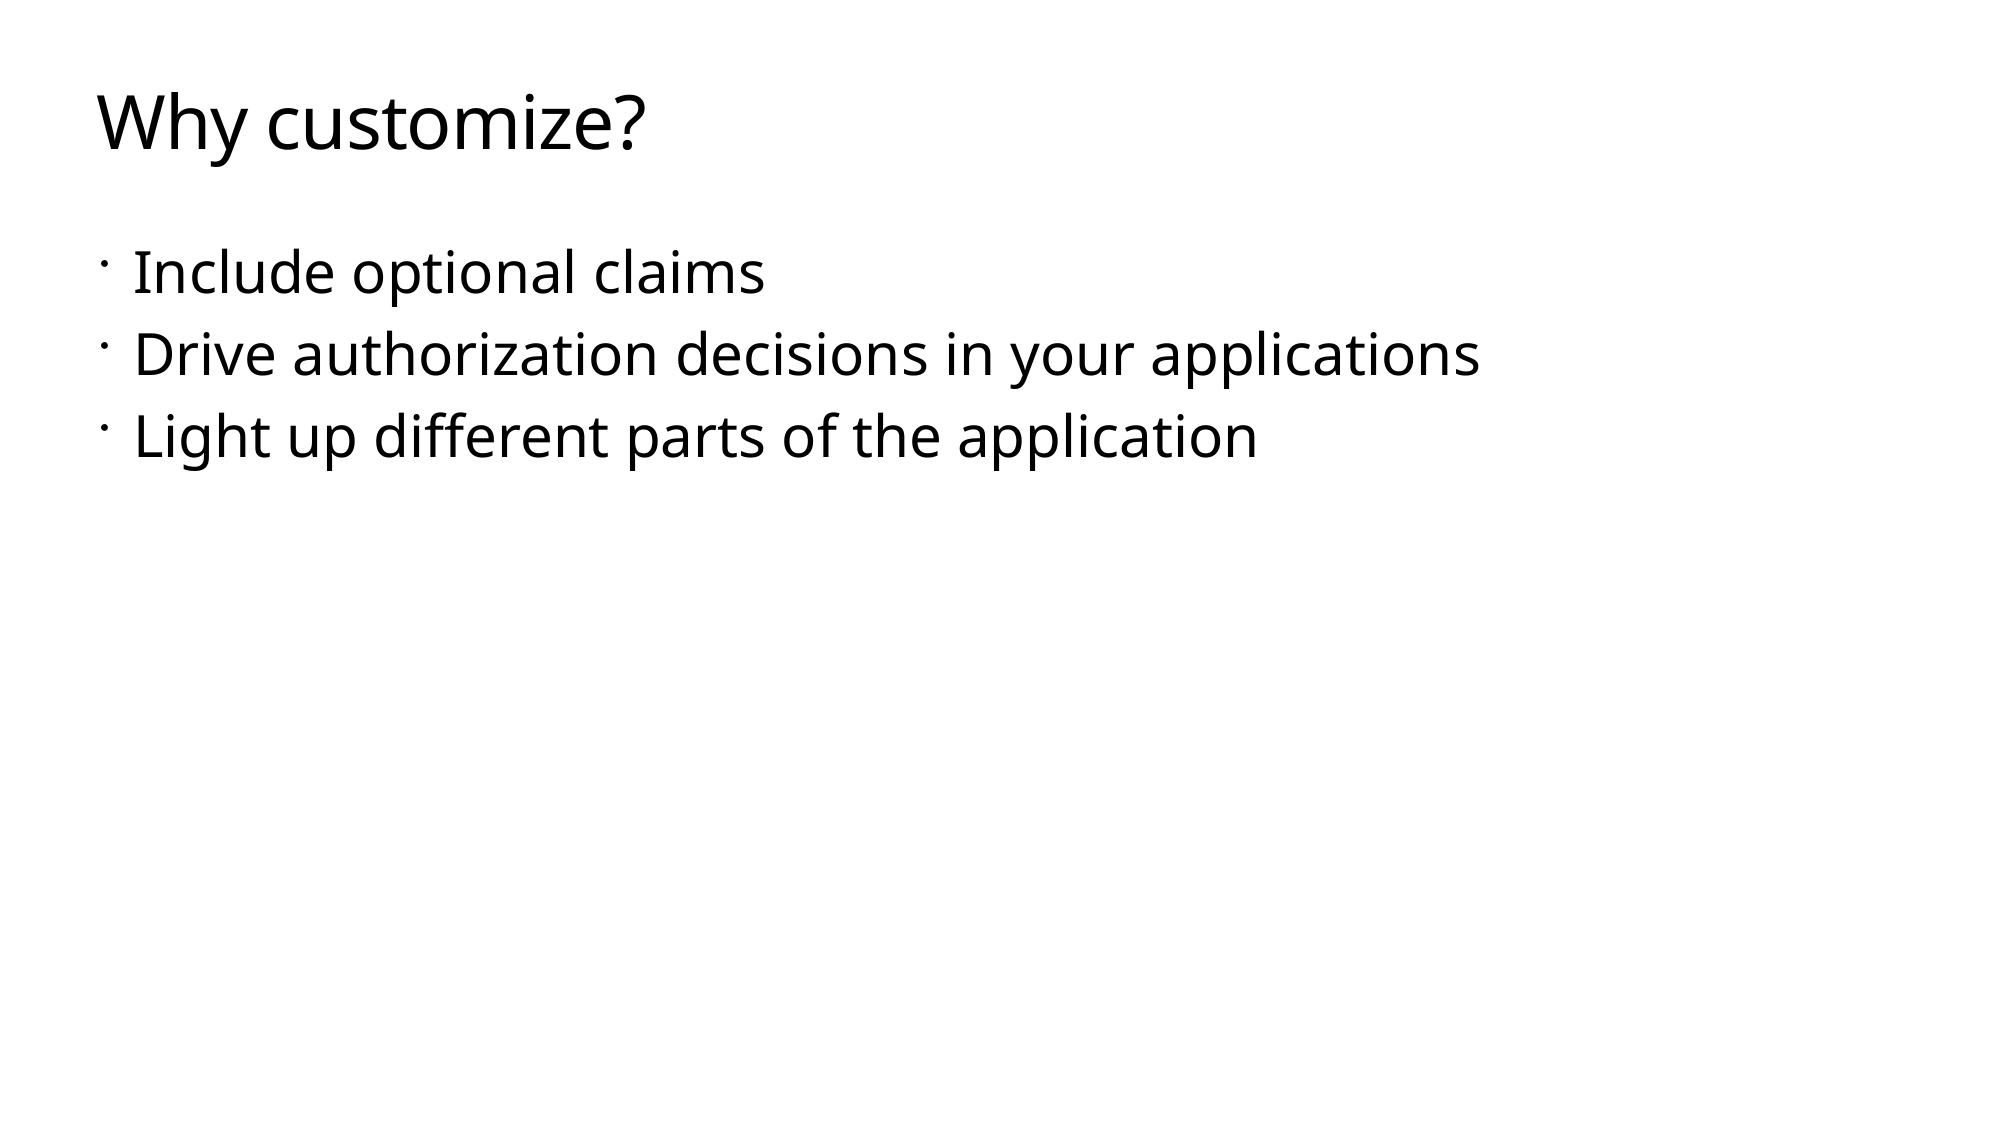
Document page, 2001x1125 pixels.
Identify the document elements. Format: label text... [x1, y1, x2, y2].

list Include optional claims Drive authorization decisions in your applications Light up different parts of the application [95, 235, 1904, 501]
title Why customize? [96, 75, 1904, 166]
